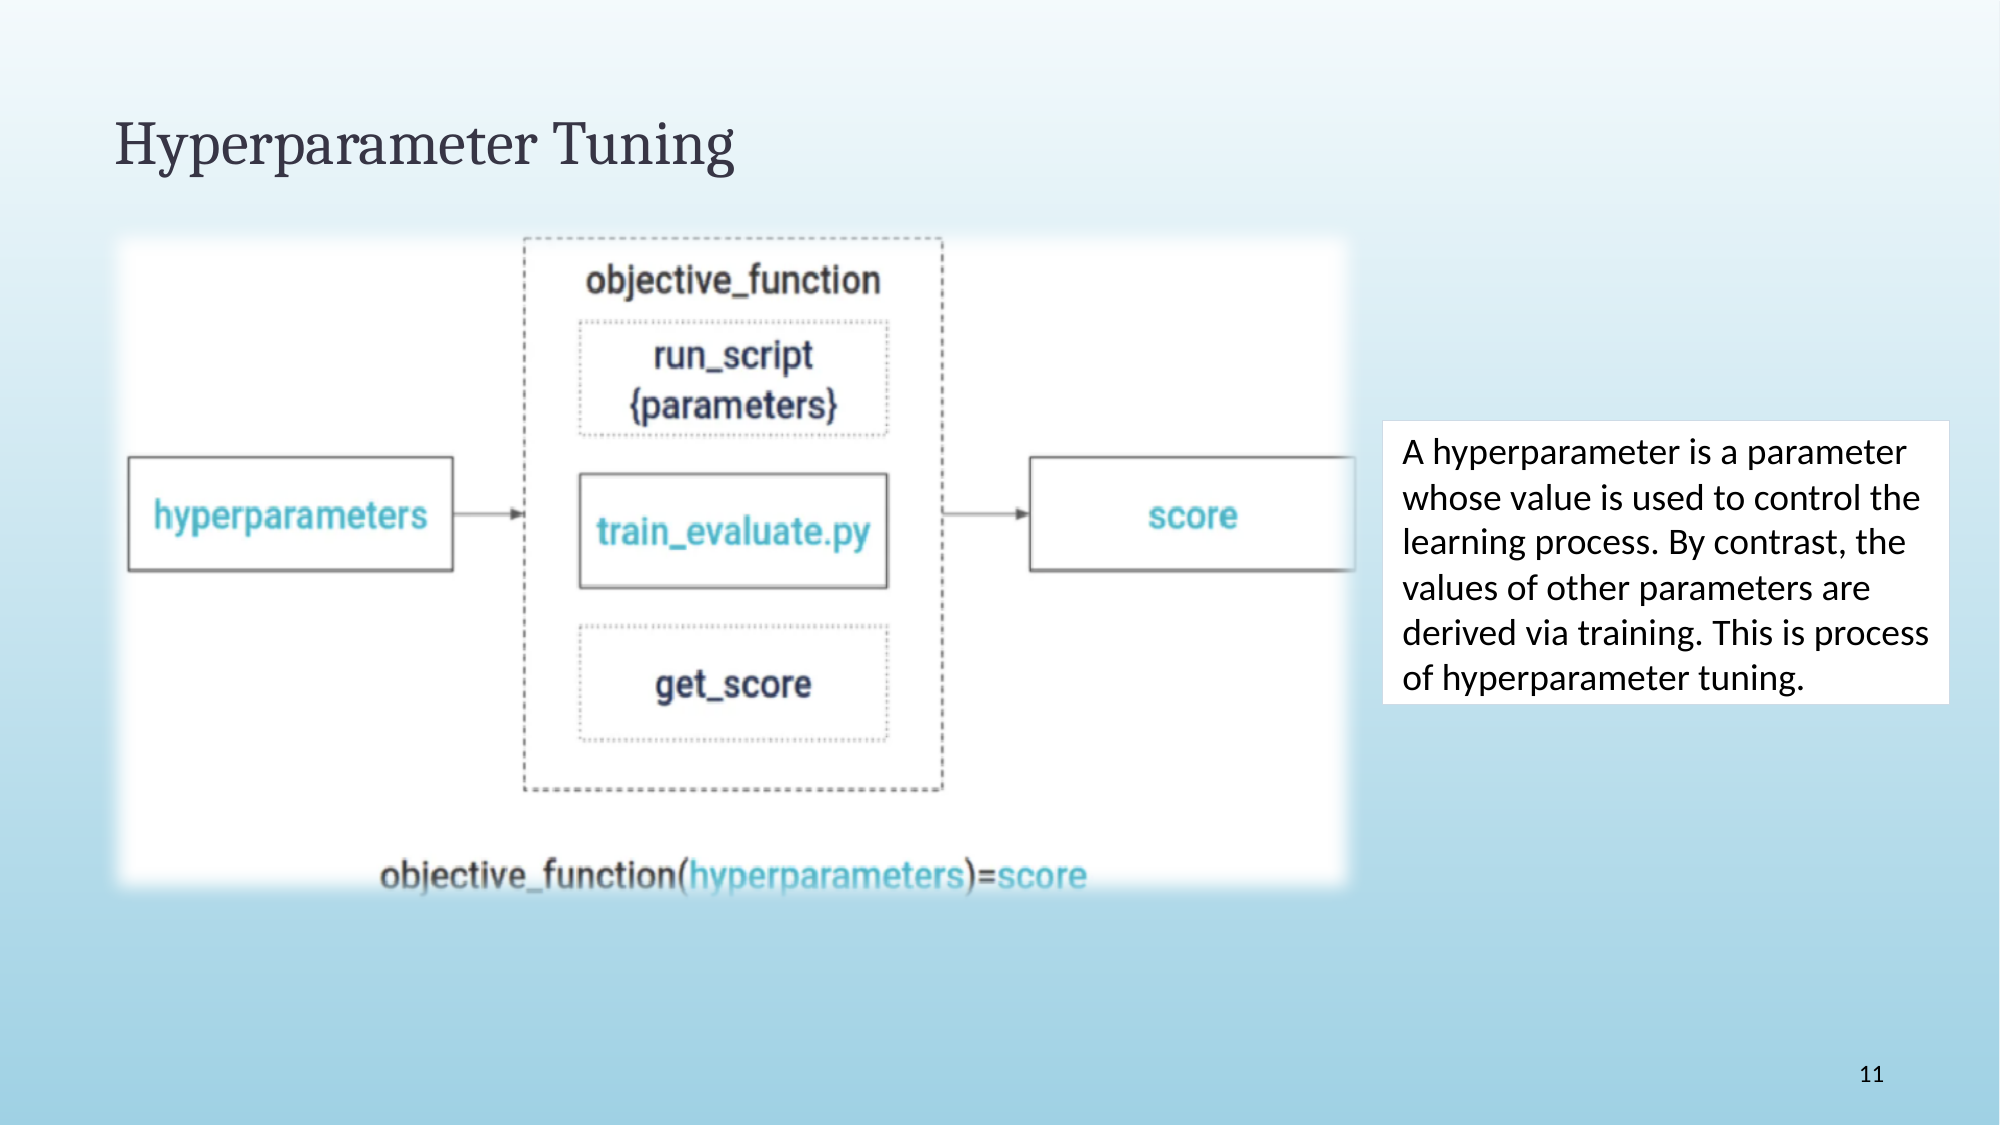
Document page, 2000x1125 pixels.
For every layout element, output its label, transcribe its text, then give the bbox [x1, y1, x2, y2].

title Hyperparameter Tuning [99, 42, 1900, 185]
text_box A hyperparameter is a parameter whose value is used to control the learning process. By contrast, the values of other parameters are derived via training. This is process of hyperparameter tuning. [1382, 420, 1950, 705]
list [99, 219, 1366, 905]
slide_number 11 [1432, 1042, 1900, 1103]
